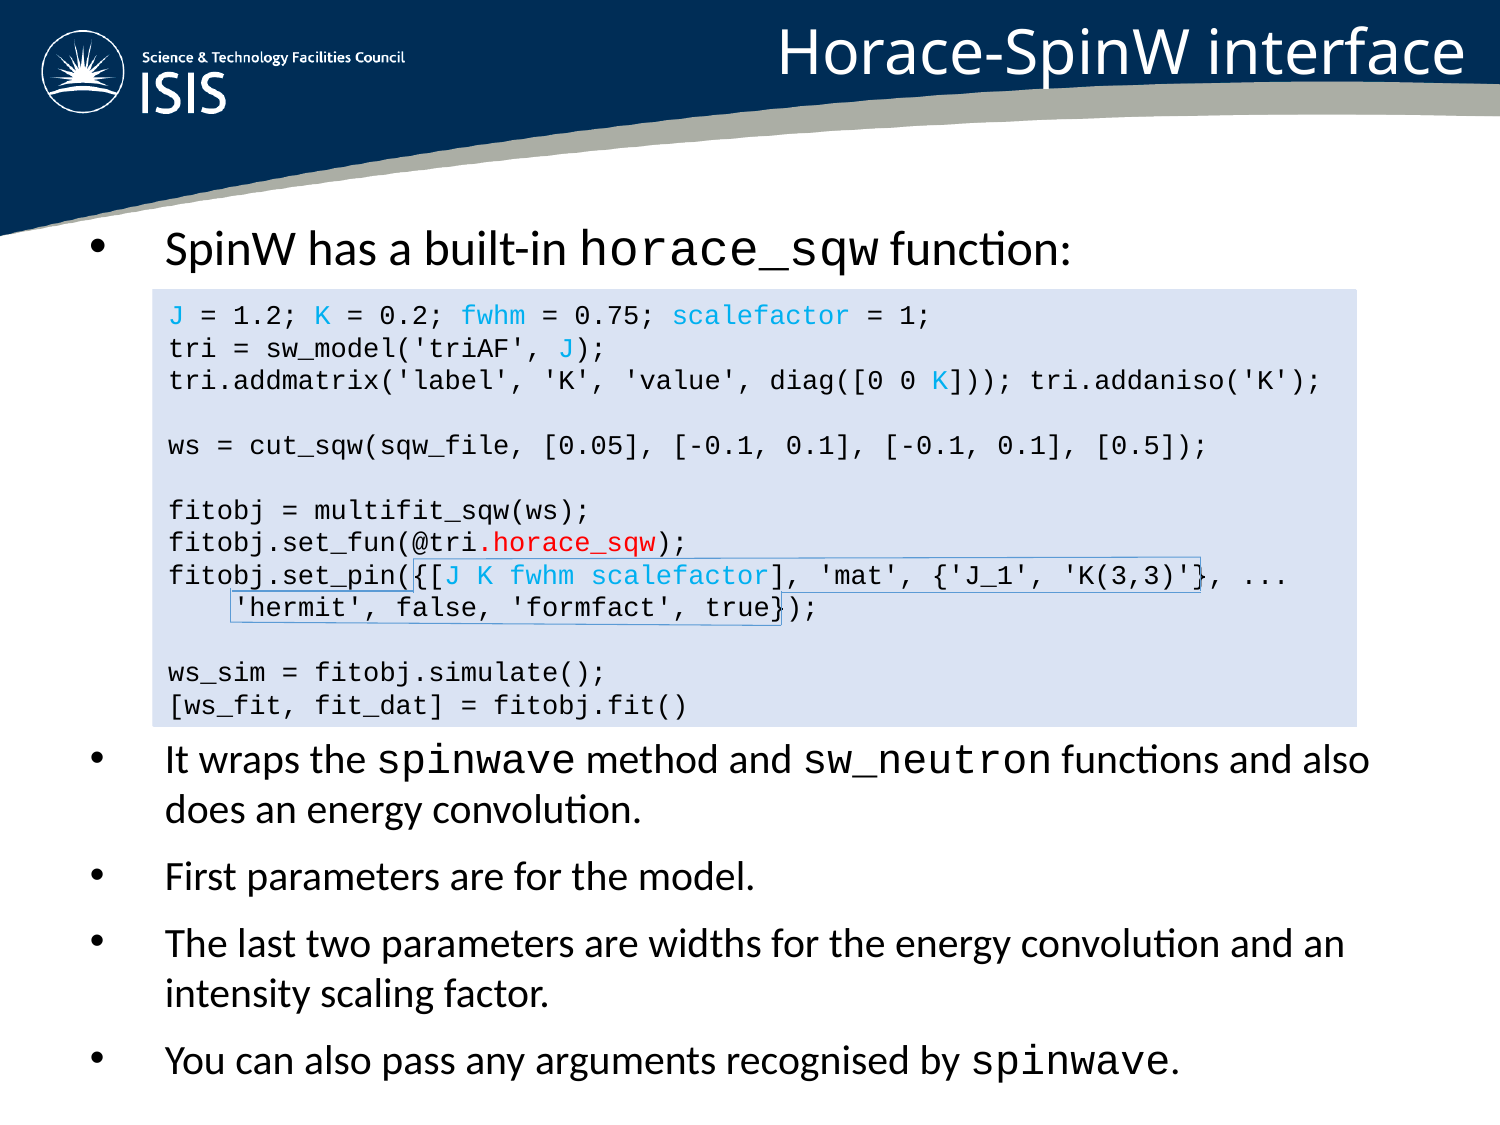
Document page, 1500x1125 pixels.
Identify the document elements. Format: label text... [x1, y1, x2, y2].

text_box Horace-SpinW interface [442, 3, 1483, 96]
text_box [230, 556, 1201, 626]
picture [0, 0, 1500, 302]
text_box J = 1.2; K = 0.2; fwhm = 0.75; scalefactor = 1; tri = sw_model('triAF', J); tri.addmatrix('label', 'K', 'value', diag([0 0 K])); tri.addaniso('K'); ws = cut_sqw(sqw_file, [0.05], [-0.1, 0.1], [-0.1, 0.1], [0.5]); fitobj = multifit_sqw(ws); fitobj.set_fun(@tri.horace_sqw); fitobj.set_pin({[J K fwhm scalefactor], 'mat', {'J_1', 'K(3,3)'}, ... 'hermit', false, 'formfact', true}); ws_sim = fitobj.simulate(); [ws_fit, fit_dat] = fitobj.fit() [153, 290, 1357, 727]
text_box SpinW has a built-in horace_sqw function: It wraps the spinwave method and sw_neutron functions and also does an energy convolution. First parameters are for the model. The last two parameters are widths for the energy convolution and an intensity scaling factor. You can also pass any arguments recognised by spinwave. [74, 207, 1425, 1125]
